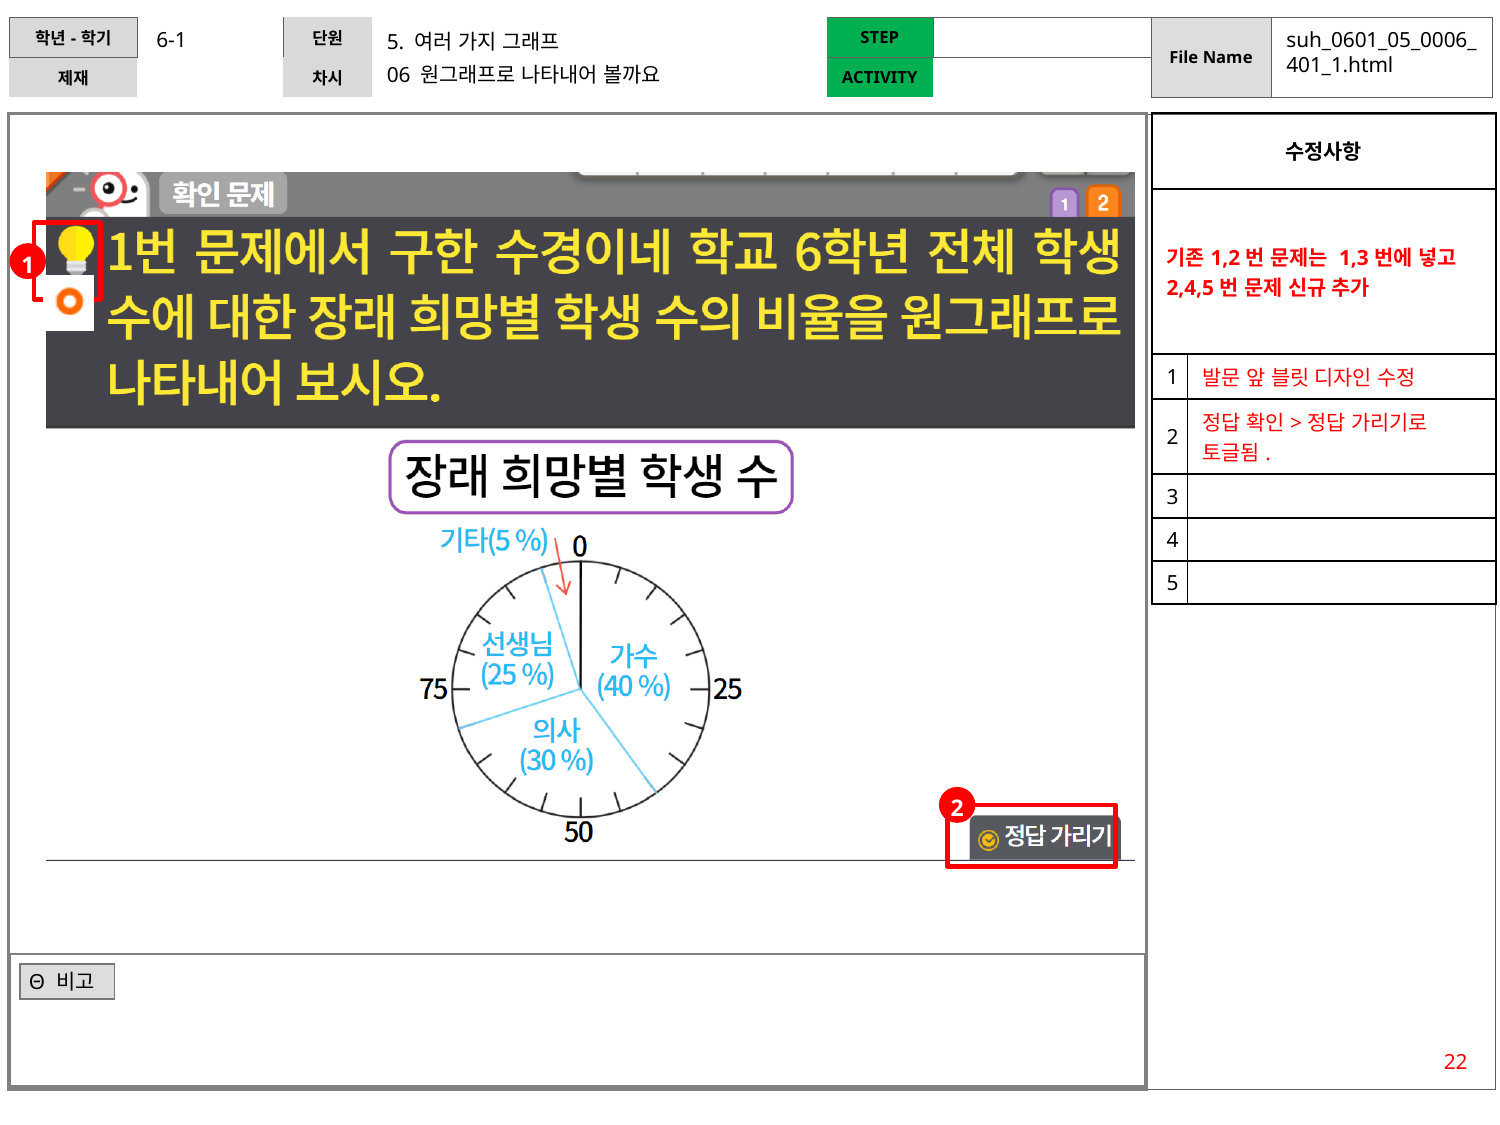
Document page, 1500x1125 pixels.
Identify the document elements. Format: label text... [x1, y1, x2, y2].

text_box suh_0601_05_0006_401_1.html [1271, 18, 1500, 84]
text_box [32, 279, 38, 302]
table_cell [1188, 475, 1495, 517]
text_box 6-1 [141, 18, 284, 55]
table_cell 1 [1153, 355, 1187, 398]
table_cell 발문 앞 블릿 디자인 수정 [1188, 355, 1495, 398]
table_header 수정사항 [1153, 114, 1495, 188]
table_cell 정답 확인>정답 가리기로 토글됨. [1188, 400, 1495, 473]
table_cell 5 [1153, 562, 1187, 603]
text_box 06 원그래프로 나타내어 볼까요 [372, 54, 816, 102]
table_cell 2 [1153, 400, 1187, 473]
text_box [32, 221, 40, 244]
table_cell 기존1,2번 문제는 1,3번에 넣고 2,4,5번 문제 신규 추가 [1153, 190, 1495, 353]
table_cell [1188, 519, 1495, 560]
table_cell 4 [1153, 519, 1187, 560]
table_cell [1188, 562, 1495, 603]
table_cell 3 [1153, 475, 1187, 517]
text_box 5. 여러 가지 그래프 [372, 21, 715, 57]
text_box 1 [7, 241, 40, 282]
picture [42, 172, 1135, 862]
